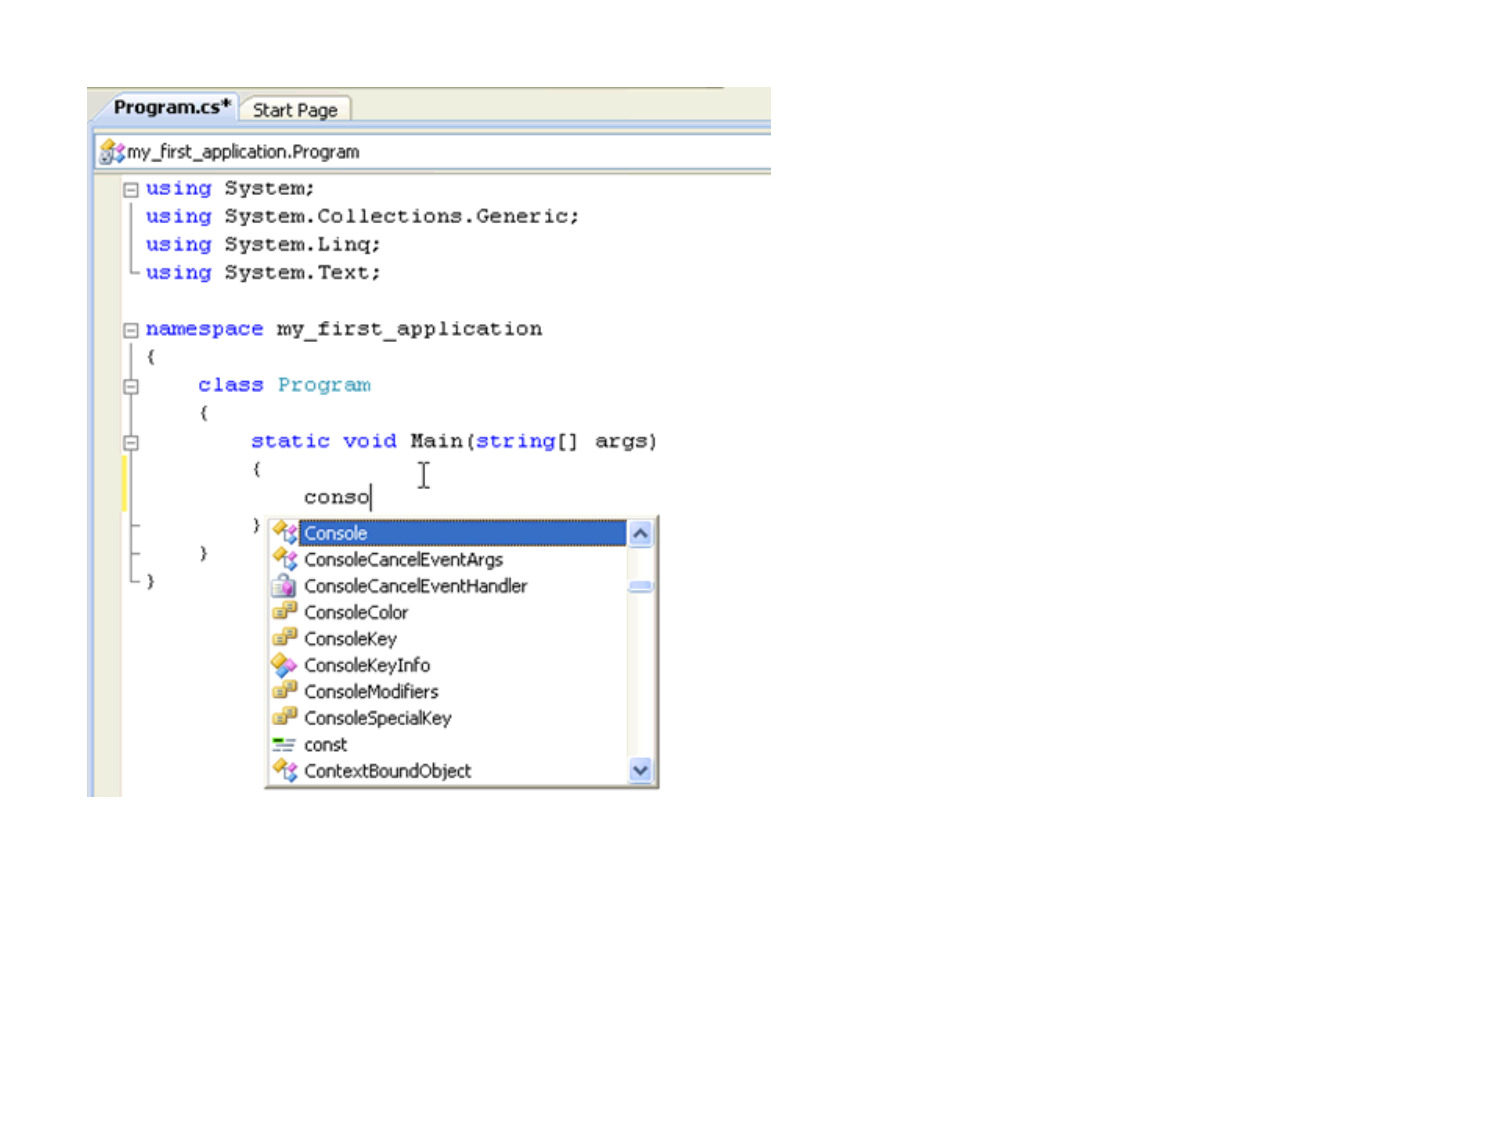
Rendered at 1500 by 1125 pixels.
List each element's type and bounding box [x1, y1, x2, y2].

picture [87, 87, 771, 798]
